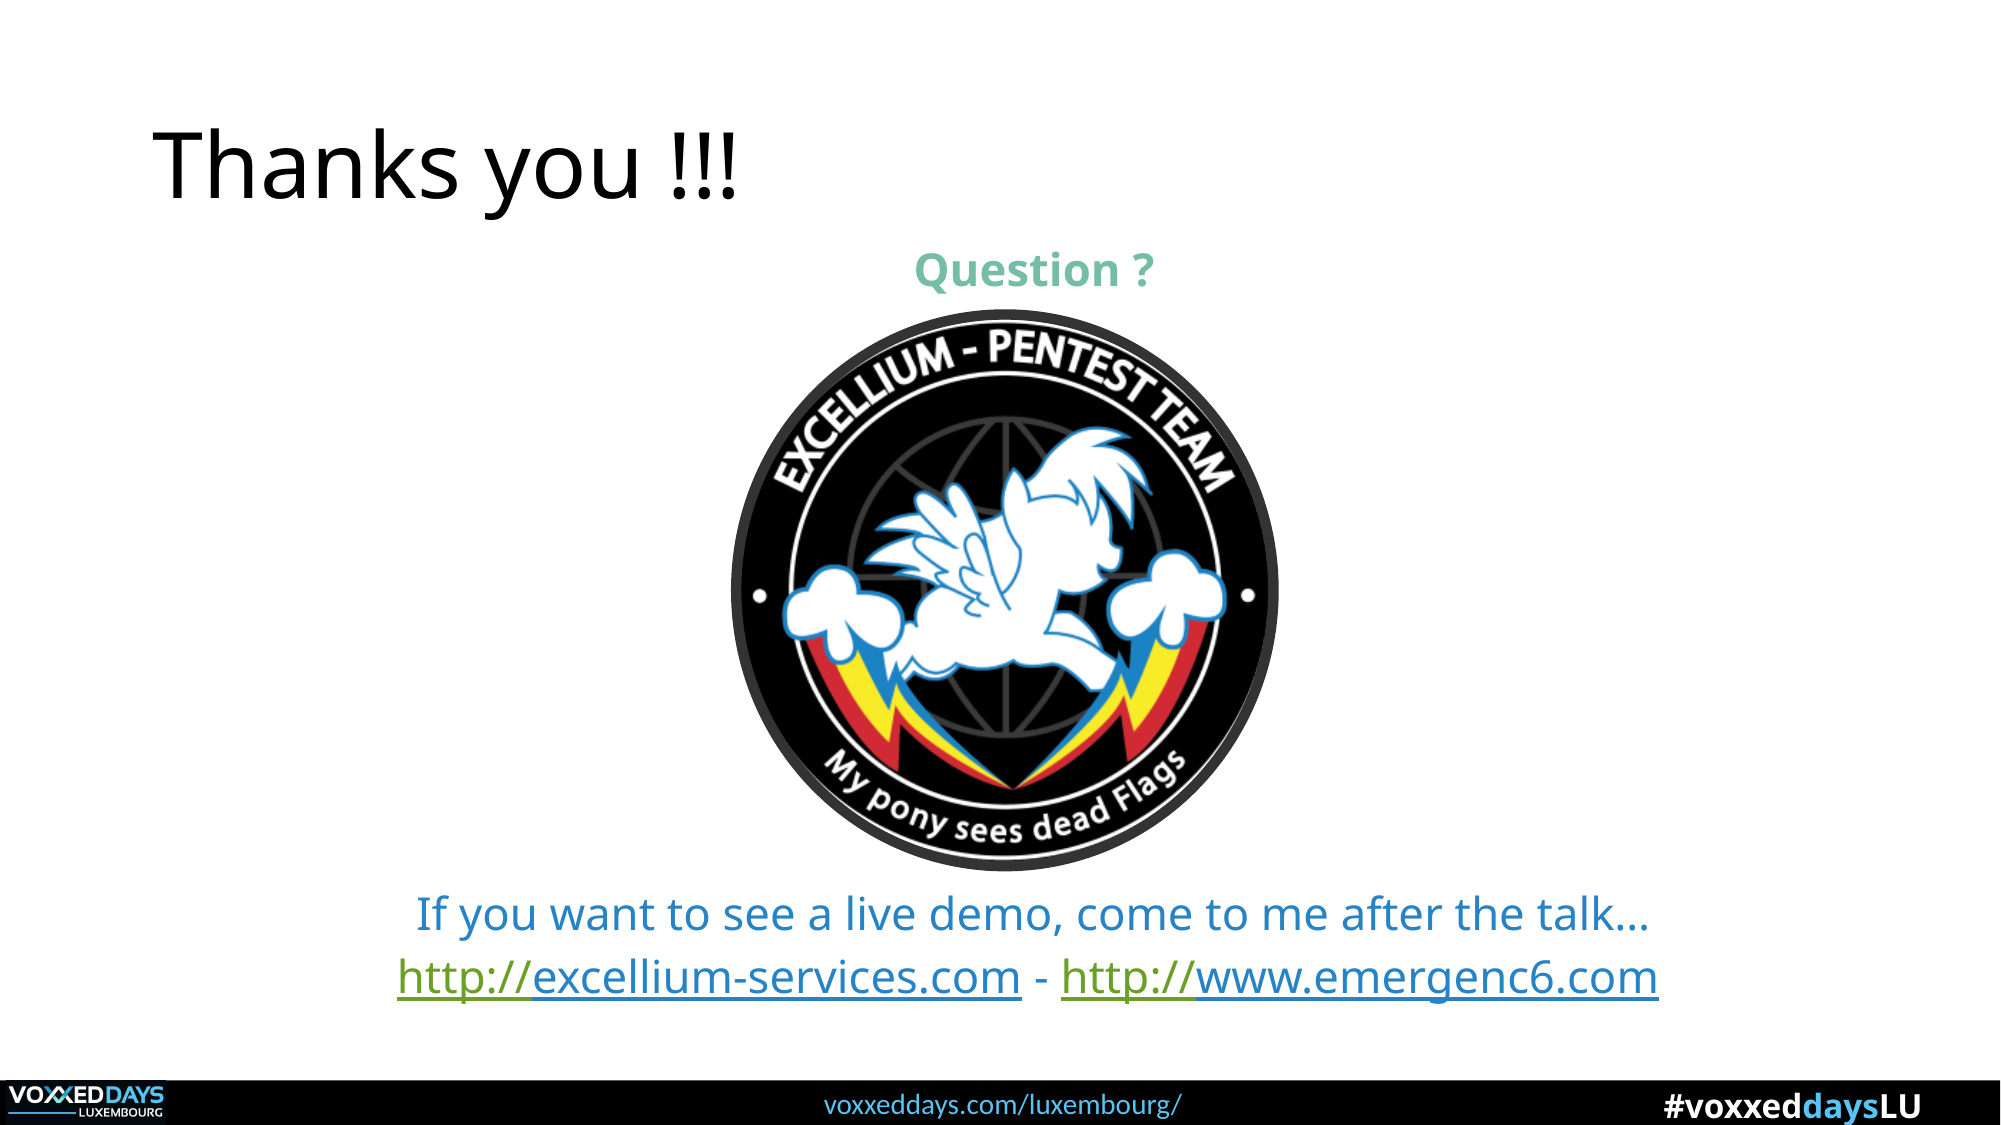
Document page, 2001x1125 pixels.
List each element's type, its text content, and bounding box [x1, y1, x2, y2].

title Thanks you !!! [137, 59, 1863, 239]
picture [6, 1080, 166, 1125]
list Question ? If you want to see a live demo, come to me after the talk… http://excellium-services.com - http://www.emergenc6.com [137, 239, 1863, 1014]
picture [736, 314, 1274, 867]
